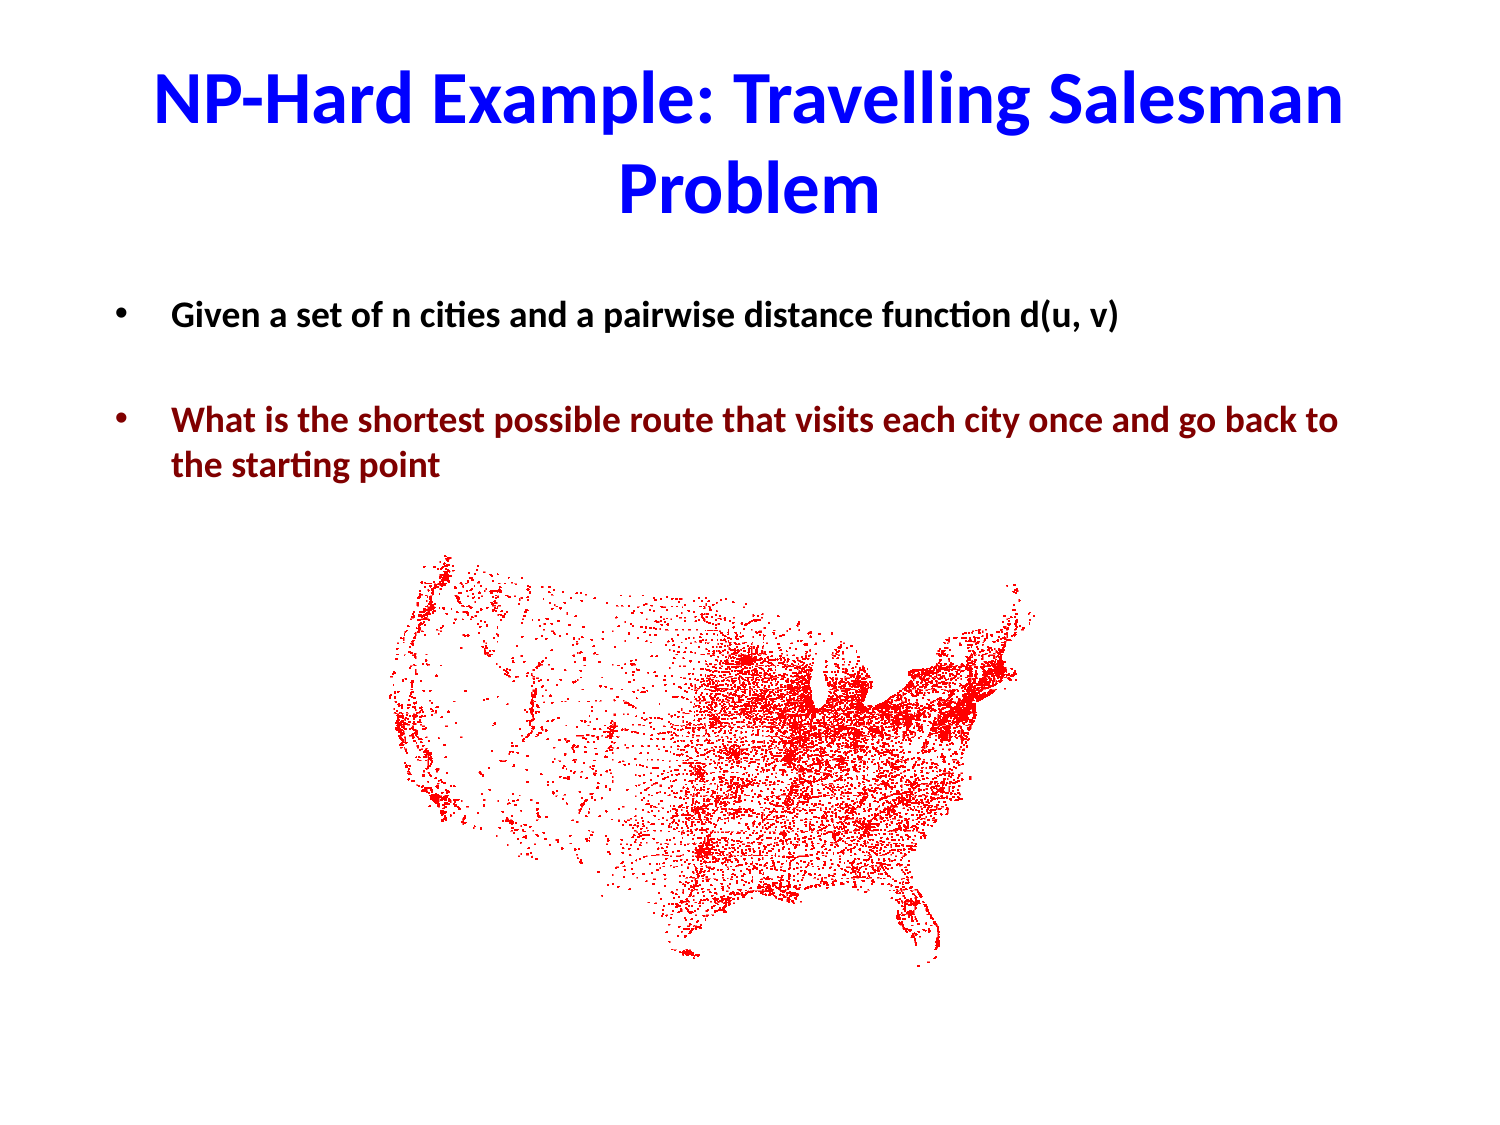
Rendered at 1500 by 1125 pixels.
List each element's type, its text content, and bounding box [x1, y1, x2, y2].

picture [370, 536, 1053, 985]
text_box NP-Hard Example: Travelling Salesman Problem [75, 45, 1425, 233]
text_box Given a set of n cities and a pairwise distance function d(u, v) What is the shortest possible route that visits each city once and go back to the starting point [99, 282, 1388, 514]
